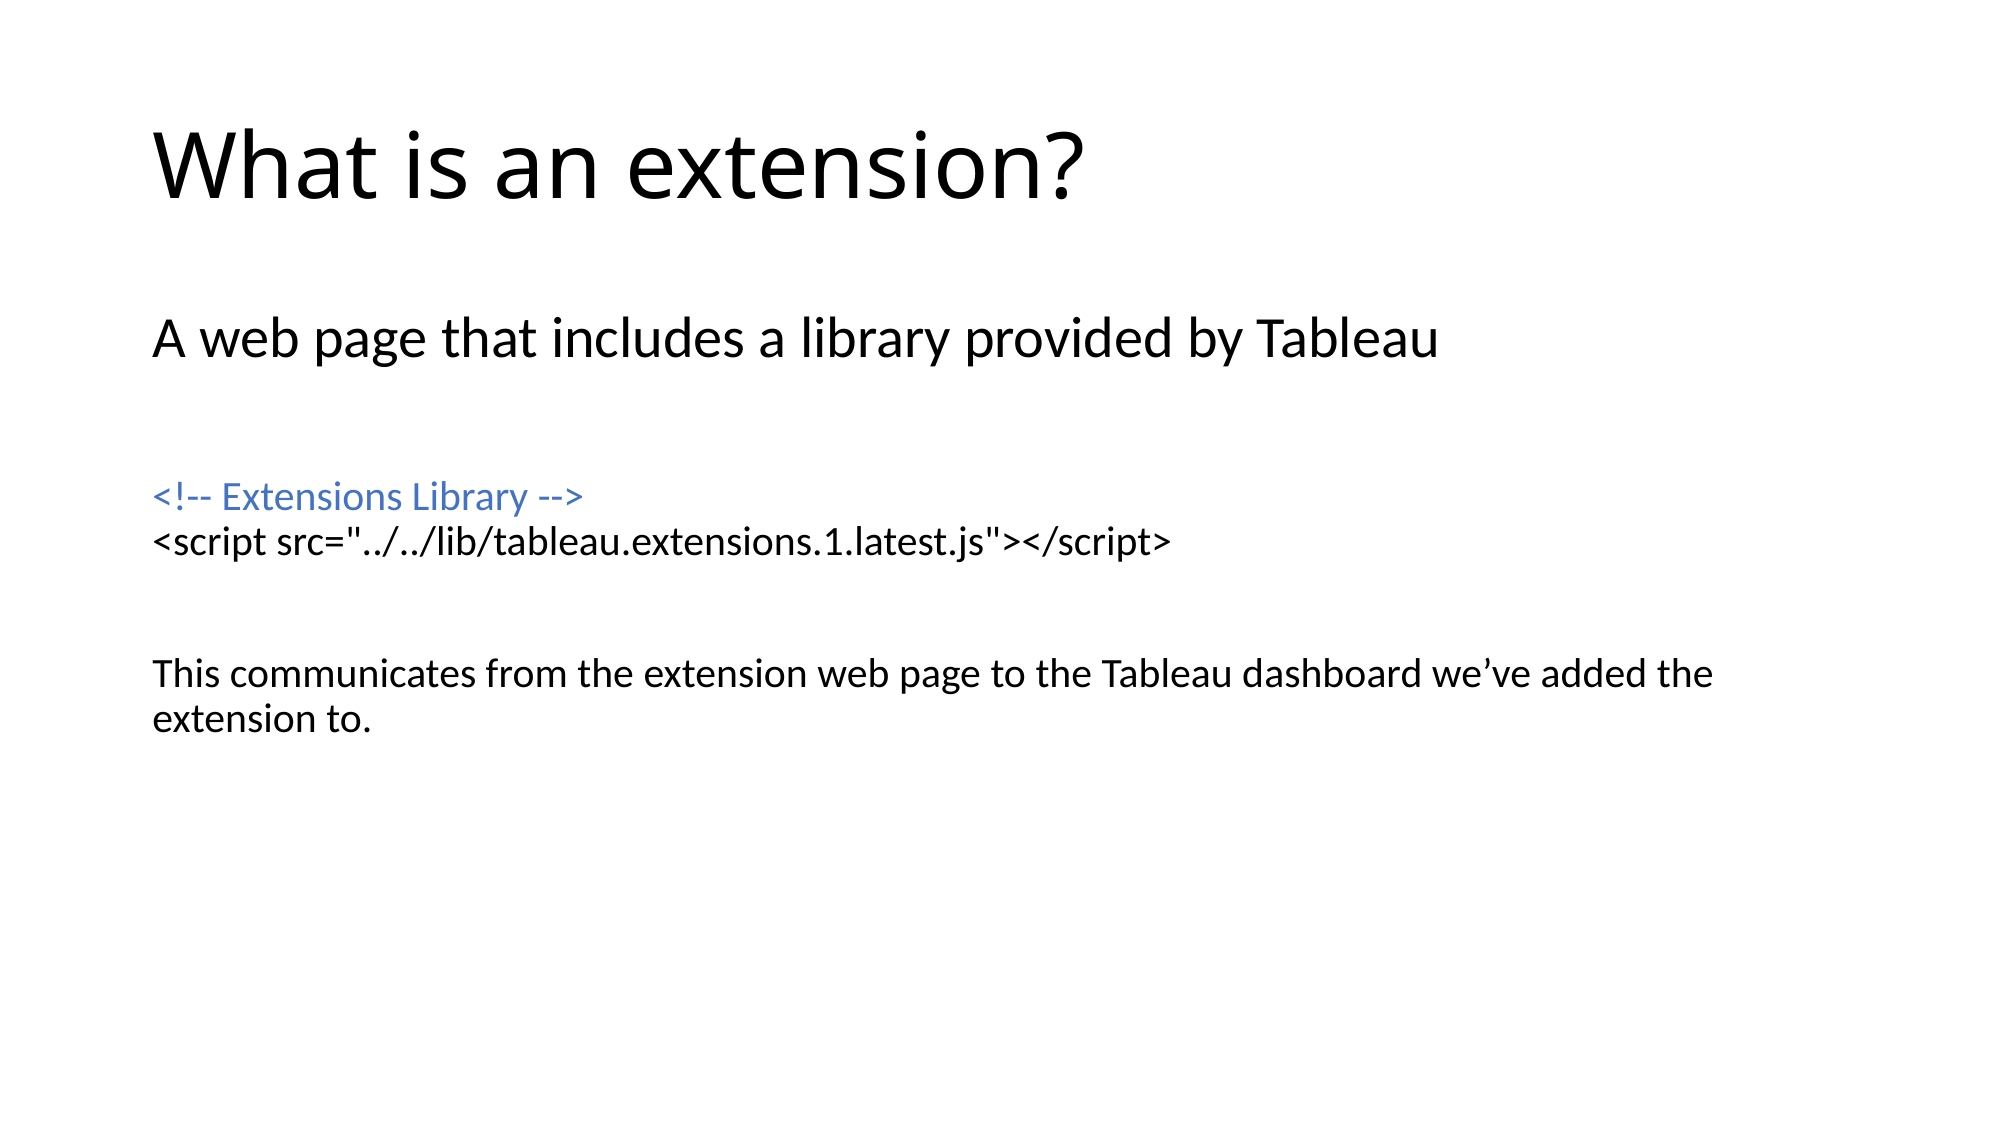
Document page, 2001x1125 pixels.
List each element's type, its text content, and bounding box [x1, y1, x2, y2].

list A web page that includes a library provided by Tableau <!-- Extensions Library --> <script src="../../lib/tableau.extensions.1.latest.js"></script> This communicates from the extension web page to the Tableau dashboard we’ve added the extension to. [137, 299, 1863, 1014]
title What is an extension? [137, 59, 1863, 278]
